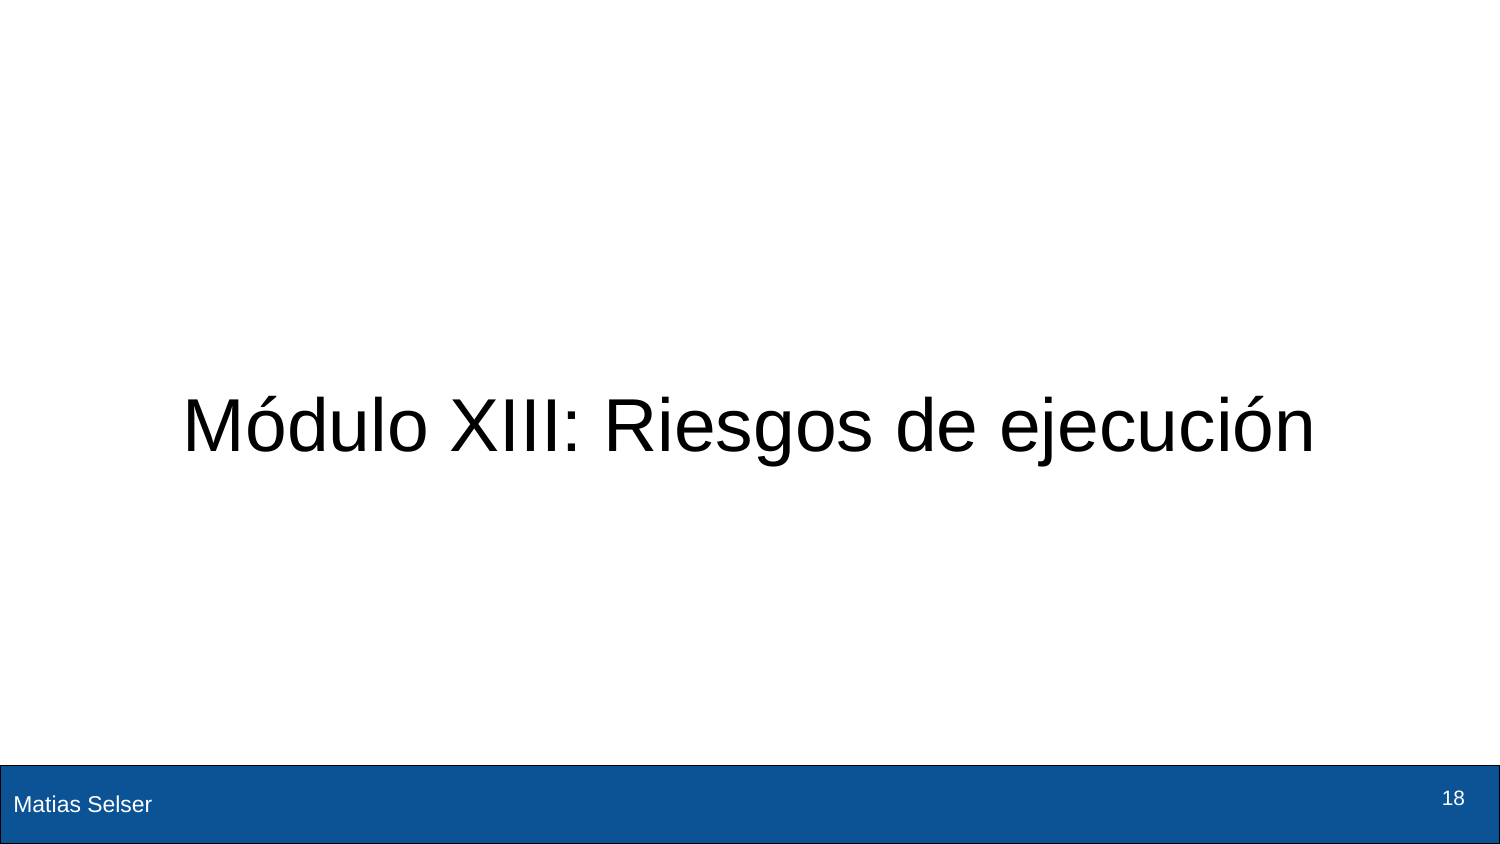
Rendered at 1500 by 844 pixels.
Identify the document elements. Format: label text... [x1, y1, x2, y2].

title Módulo XIII: Riesgos de ejecución [51, 352, 1449, 491]
slide_number ‹#› [1389, 764, 1480, 830]
